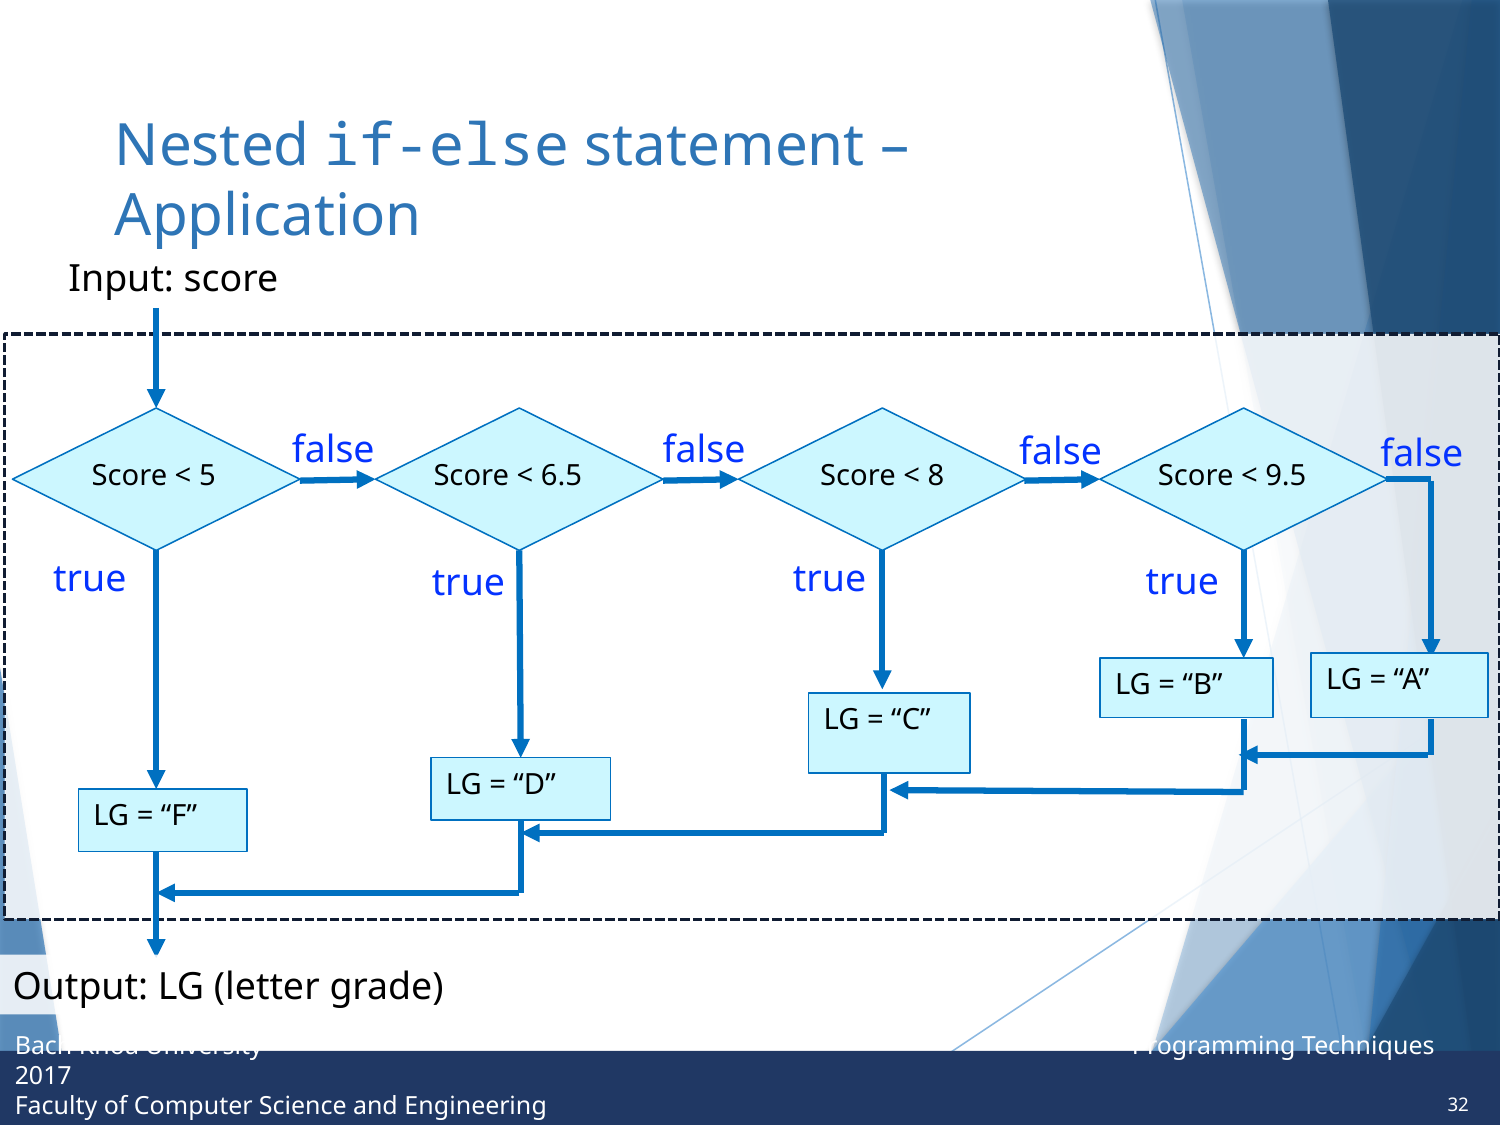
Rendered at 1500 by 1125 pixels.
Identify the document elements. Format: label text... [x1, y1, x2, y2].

text_box false [1391, 421, 1479, 481]
text_box LG = “C” [808, 692, 971, 774]
text_box LG = “A” [1311, 653, 1488, 718]
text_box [1023, 478, 1101, 482]
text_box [11, 407, 301, 551]
text_box [4, 333, 153, 920]
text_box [662, 478, 740, 482]
text_box false [304, 417, 370, 477]
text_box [738, 407, 1027, 551]
text_box Output: LG (letter grade) [0, 954, 459, 1015]
text_box true [1130, 559, 1234, 610]
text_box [1099, 407, 1388, 551]
text_box true [417, 559, 513, 610]
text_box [299, 478, 377, 482]
text_box false [669, 417, 733, 477]
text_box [518, 549, 522, 759]
text_box [159, 491, 518, 890]
text_box Input: score [53, 246, 294, 307]
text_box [374, 407, 664, 551]
text_box LG = “B” [1099, 657, 1273, 718]
text_box true [778, 559, 877, 607]
text_box true [38, 559, 142, 607]
slide_number 32 [1399, 1075, 1484, 1125]
text_box LG = “D” [430, 757, 611, 821]
title Nested if-else statement – Application [99, 99, 1142, 265]
text_box false [1032, 420, 1094, 477]
text_box [161, 333, 1500, 920]
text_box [888, 789, 1239, 793]
text_box LG = “F” [78, 788, 247, 852]
